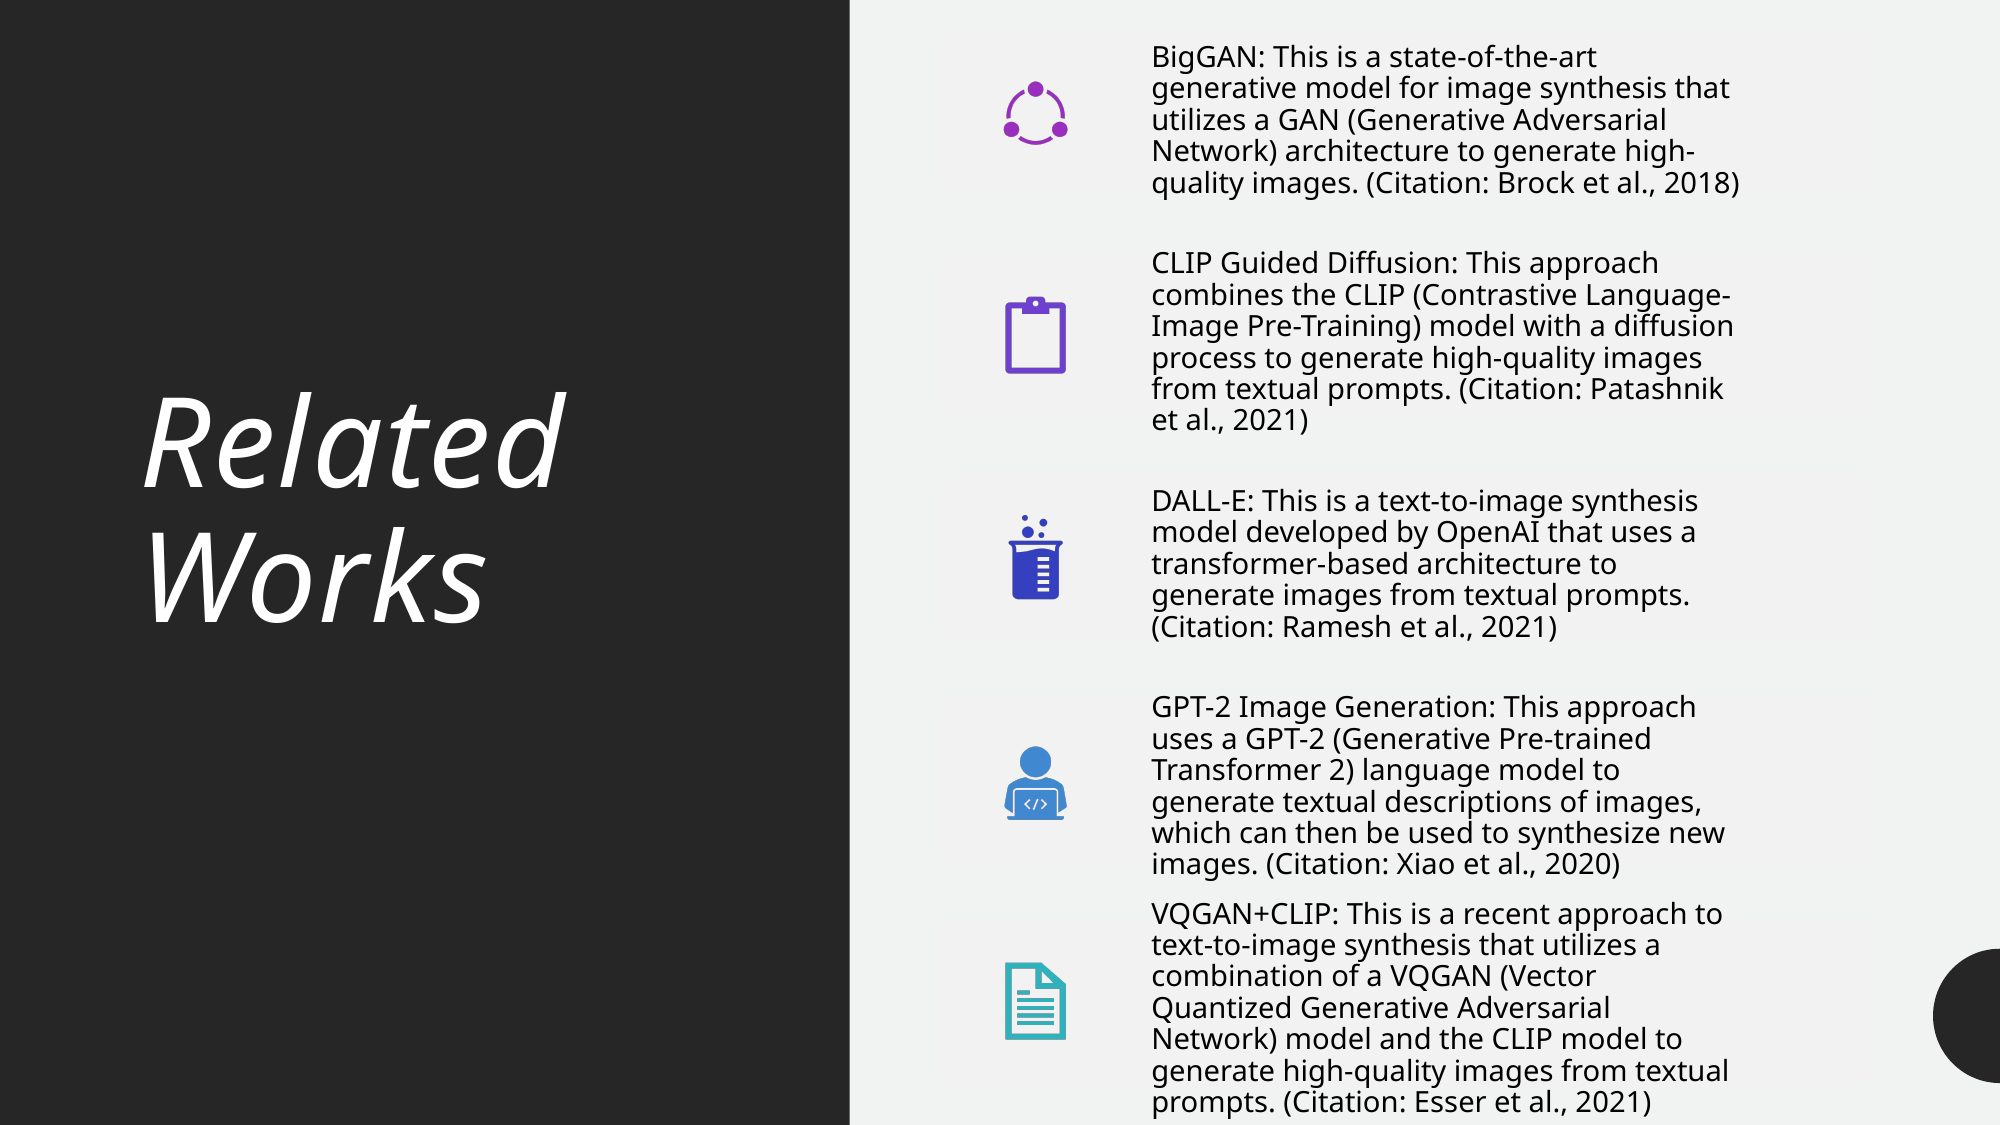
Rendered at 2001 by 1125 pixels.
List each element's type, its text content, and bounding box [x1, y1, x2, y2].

text_box [1933, 948, 2000, 1084]
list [939, 28, 1875, 1101]
text_box [851, 0, 2000, 1125]
text_box [0, 0, 851, 1125]
title Related Works [124, 124, 753, 905]
